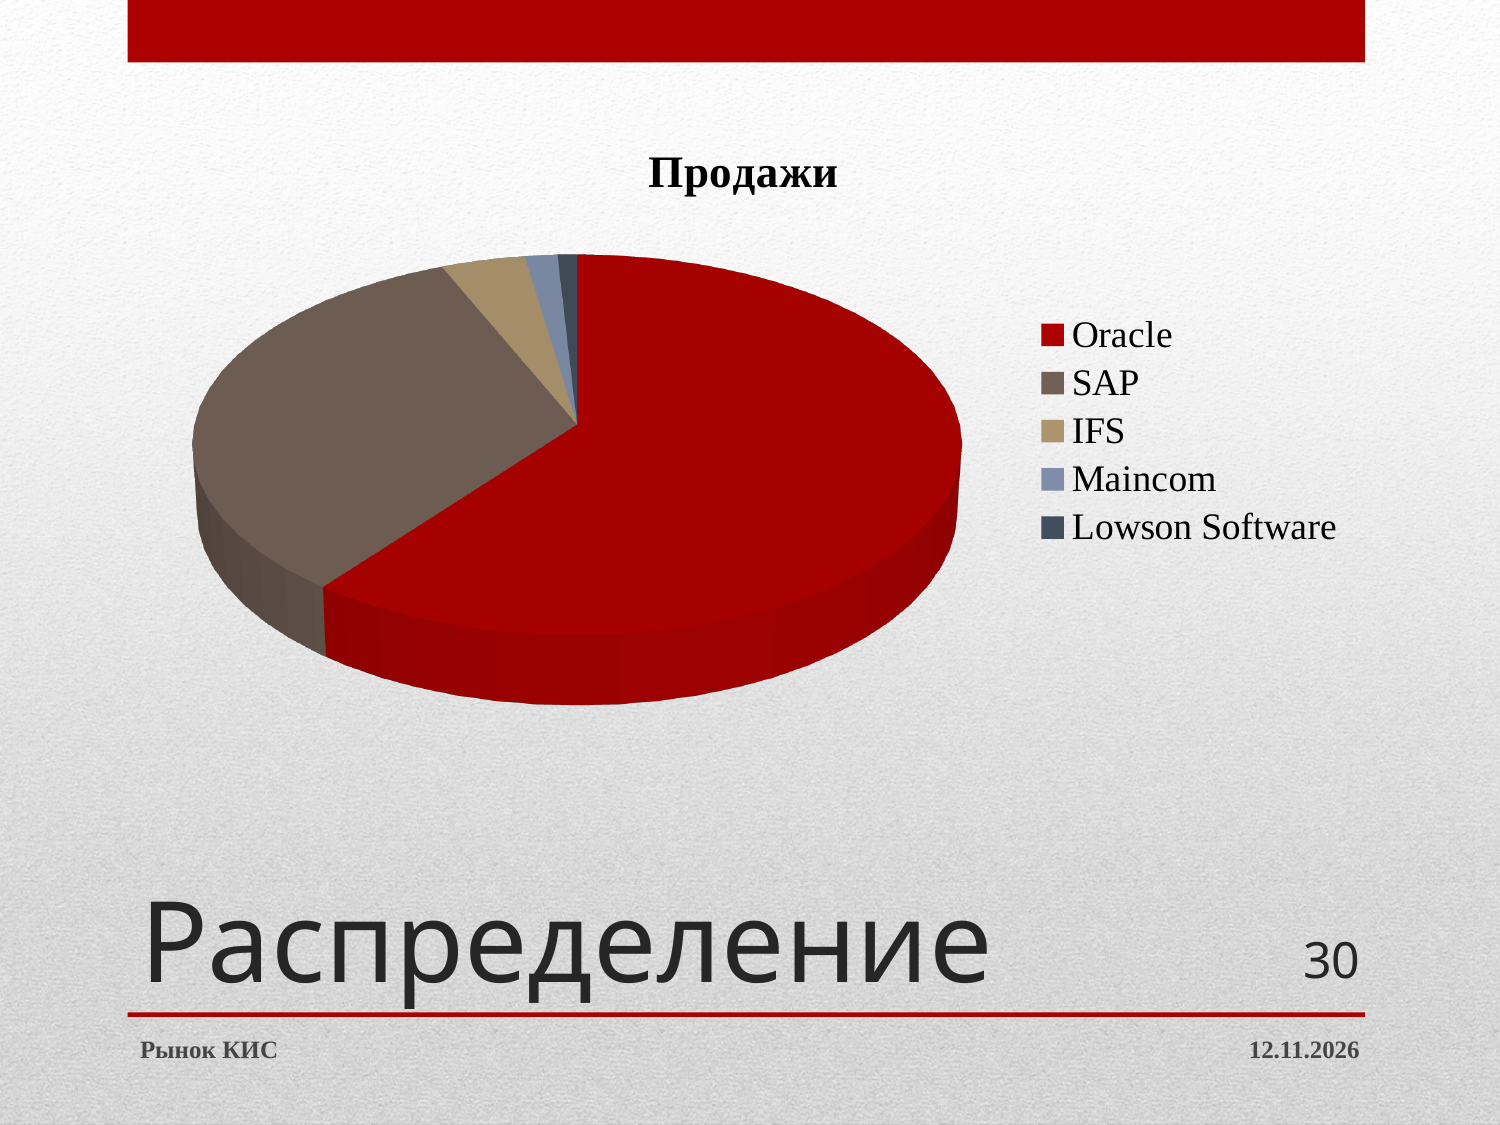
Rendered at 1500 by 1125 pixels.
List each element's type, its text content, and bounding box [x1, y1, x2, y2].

slide_number 30 [1250, 933, 1375, 993]
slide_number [1025, 1018, 1375, 1079]
title Распределение [125, 760, 1238, 1013]
footer Рынок КИС [125, 1018, 925, 1079]
chart [124, 111, 1364, 751]
